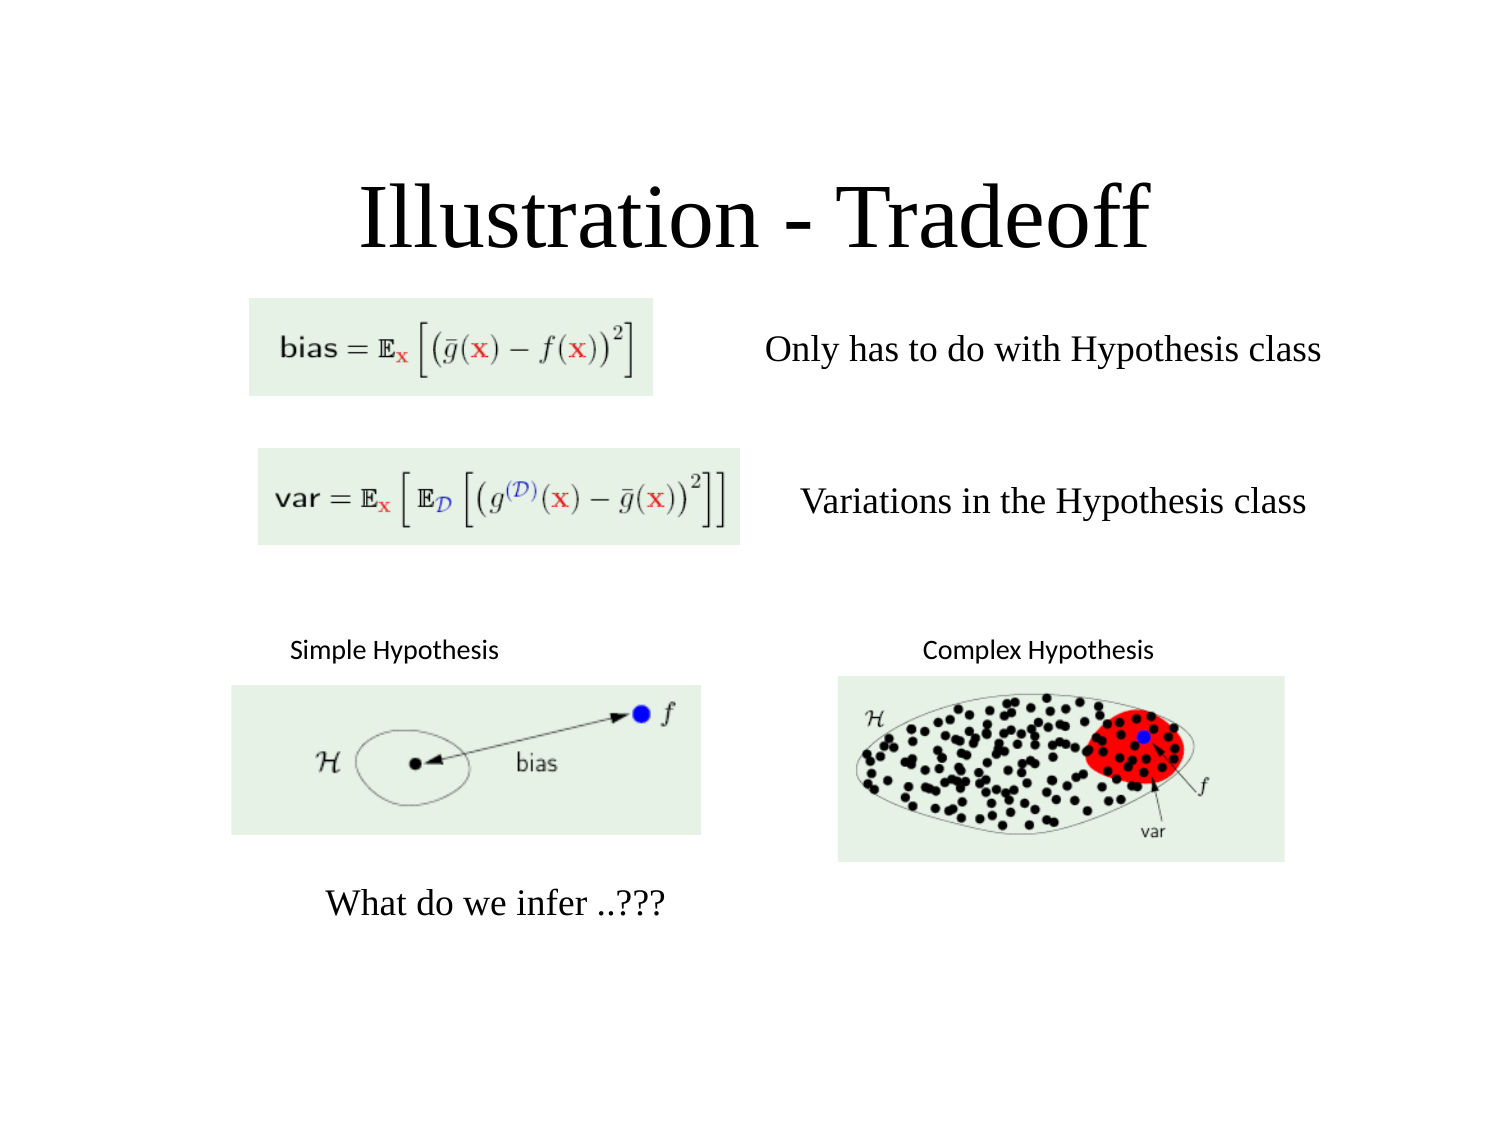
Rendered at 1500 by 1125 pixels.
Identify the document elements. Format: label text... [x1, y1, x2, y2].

picture [257, 447, 741, 545]
picture [837, 676, 1285, 862]
text_box Simple Hypothesis [275, 623, 583, 673]
text_box Complex Hypothesis [908, 623, 1216, 673]
picture [248, 298, 654, 396]
picture [231, 685, 702, 836]
text_box Illustration - Tradeoff [248, 140, 1262, 282]
text_box Only has to do with Hypothesis class [749, 316, 1418, 377]
text_box What do we infer ..??? [310, 870, 882, 930]
text_box Variations in the Hypothesis class [785, 468, 1453, 529]
